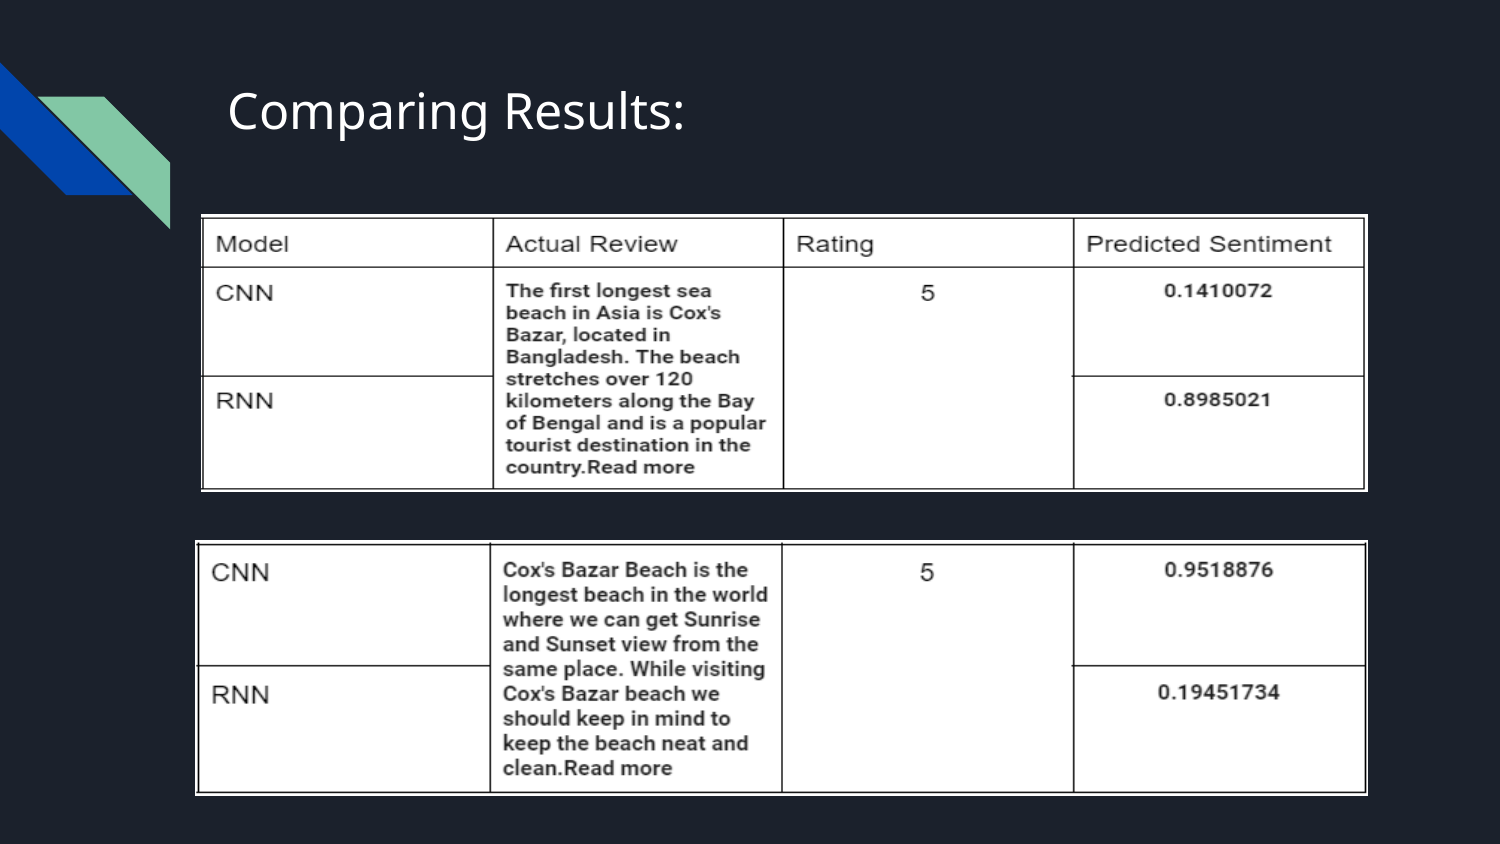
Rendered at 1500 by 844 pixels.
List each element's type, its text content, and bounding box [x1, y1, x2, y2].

picture [195, 214, 1368, 796]
title Comparing Results: [212, 64, 1368, 214]
